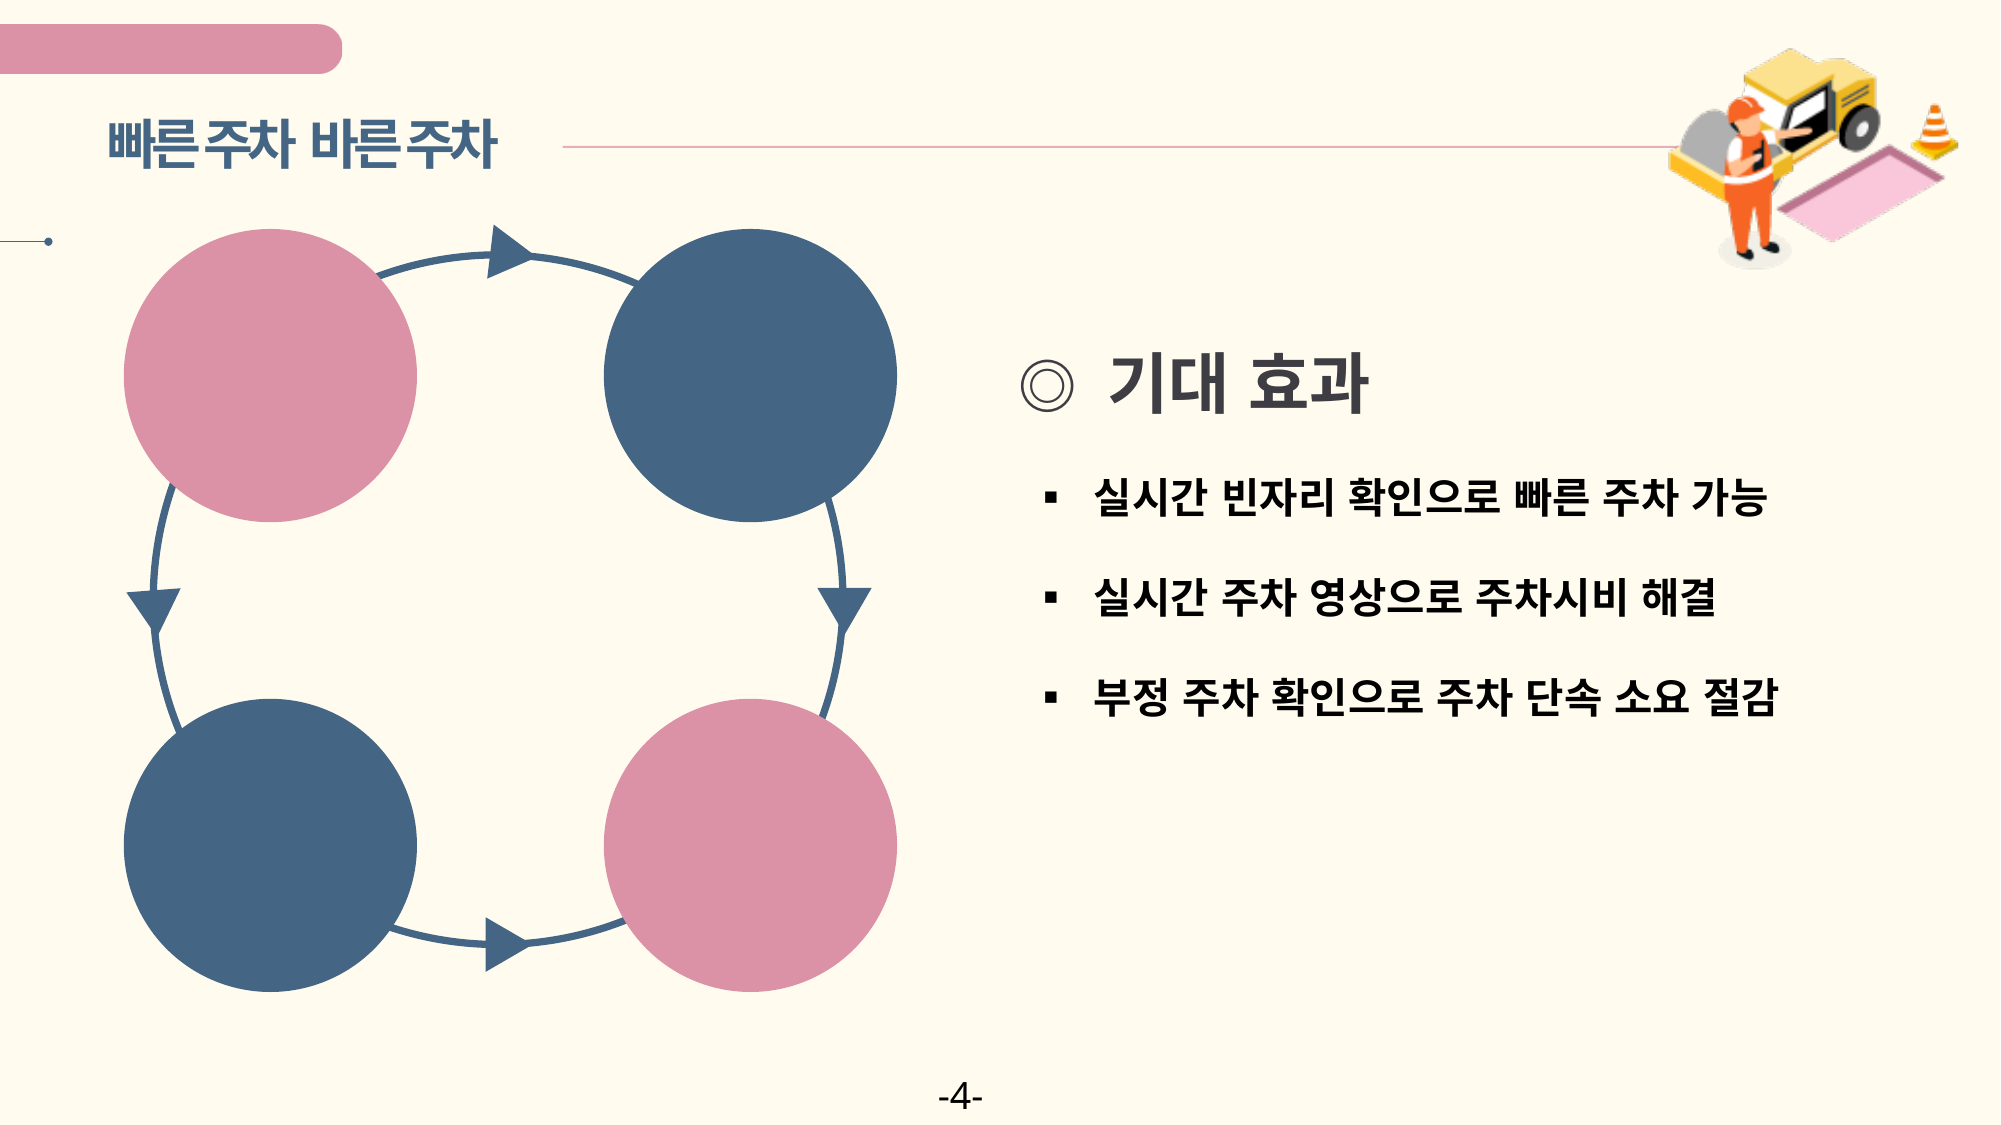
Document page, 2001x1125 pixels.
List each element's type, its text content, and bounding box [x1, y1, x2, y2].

text_box 실시간 주차 영상 제공 [602, 227, 899, 524]
text_box [485, 222, 540, 281]
text_box [152, 253, 844, 946]
text_box [124, 587, 183, 640]
text_box 부정 주차 확인 [122, 697, 419, 994]
text_box 실시간 주차 빈자리 확인 [122, 227, 419, 524]
text_box [815, 586, 874, 637]
picture [1606, 0, 1999, 281]
picture [0, 24, 343, 74]
text_box [484, 915, 535, 974]
text_box ◎ 기대 효과 ▪ 실시간 빈자리 확인으로 빠른 주차 가능 ▪ 실시간 주차 영상으로 주차시비 해결 ▪ 부정 주차 확인으로 주차 단속 소요 절감 [1003, 254, 1858, 830]
text_box 빠른 주차 바른 주차 [23, 103, 585, 183]
text_box 주차 문제 해결 [602, 697, 899, 994]
text_box -4- [917, 1064, 1004, 1124]
